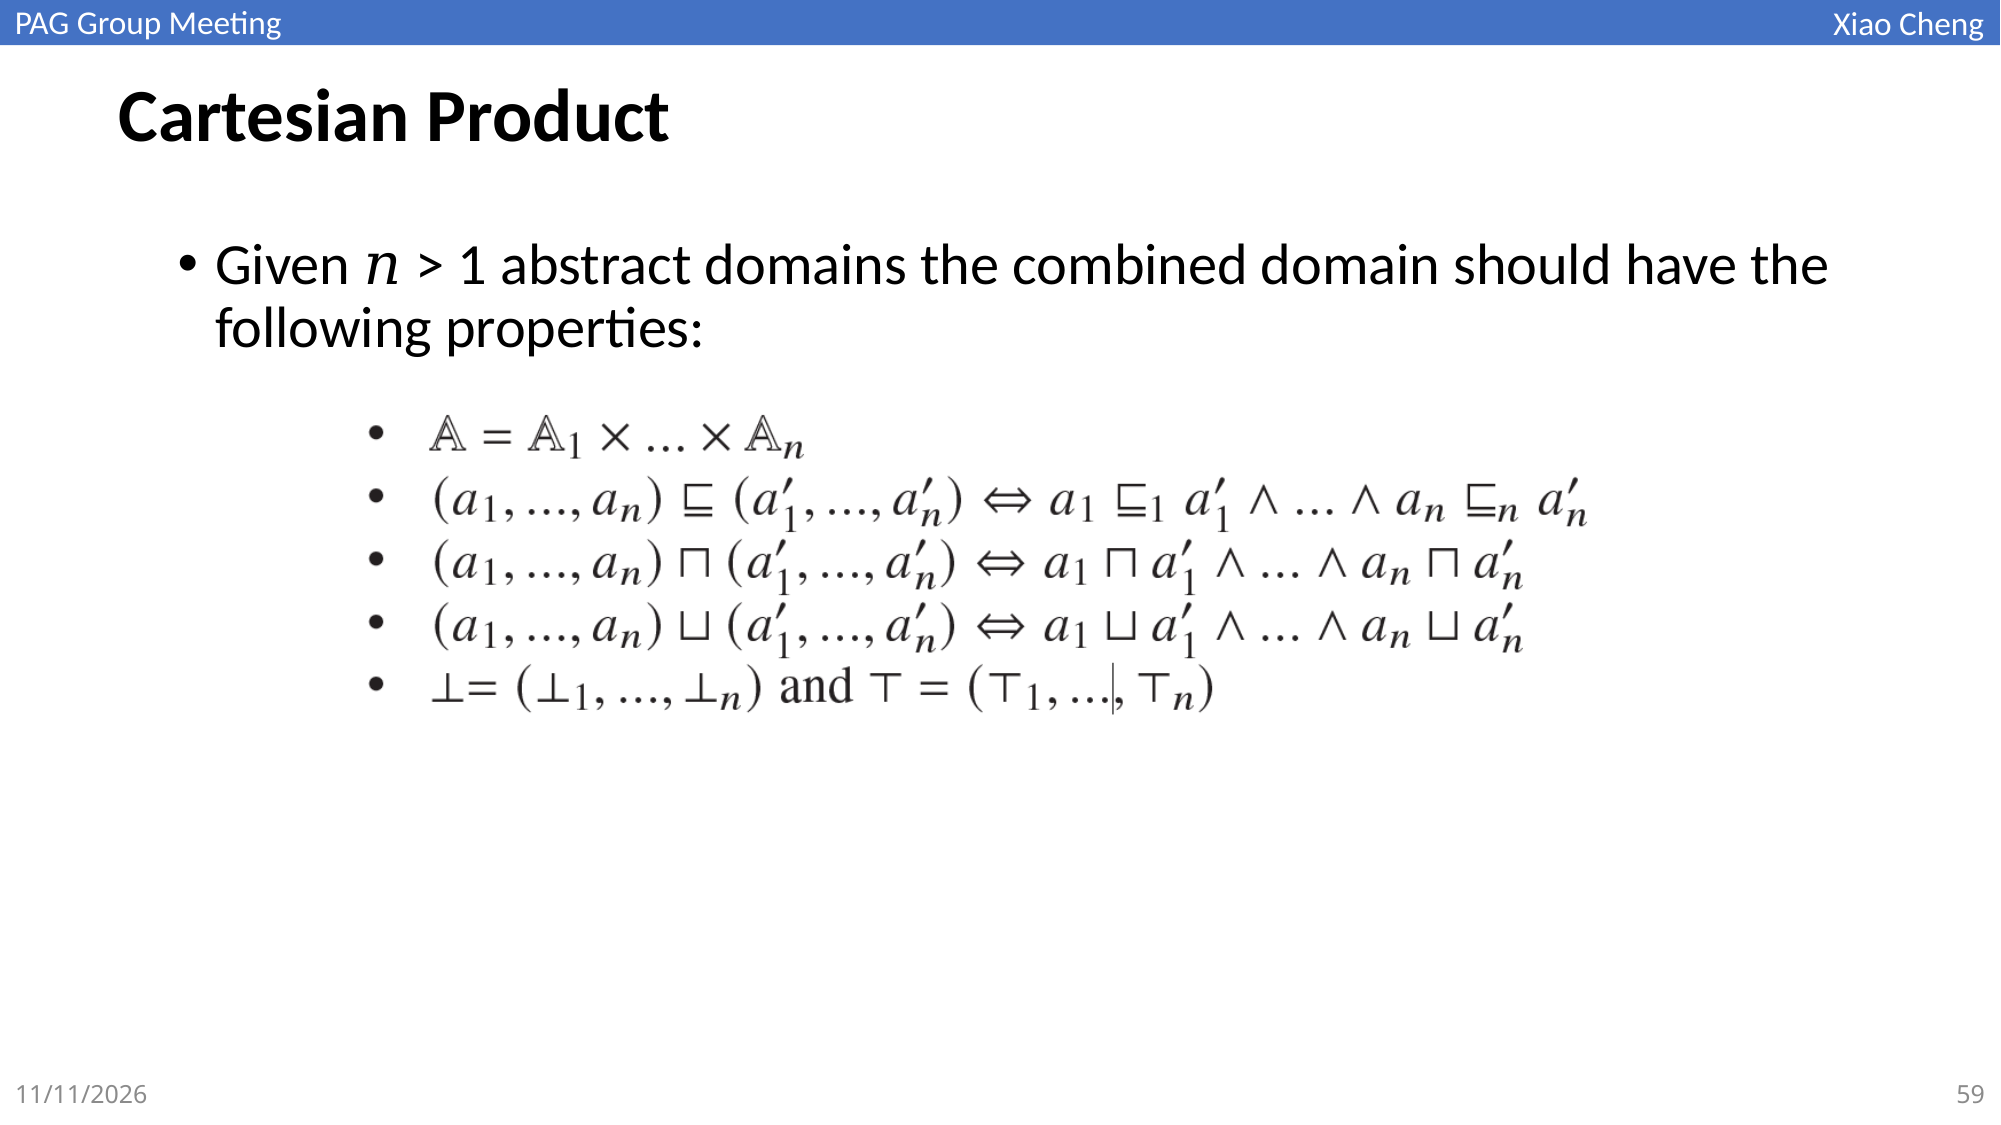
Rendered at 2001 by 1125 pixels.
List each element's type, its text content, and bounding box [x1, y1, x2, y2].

text_box [137, 201, 1863, 1055]
picture [342, 399, 1602, 726]
text_box Cartesian Product [103, 59, 1947, 165]
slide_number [0, 1065, 450, 1125]
slide_number 59 [1550, 1065, 2000, 1125]
